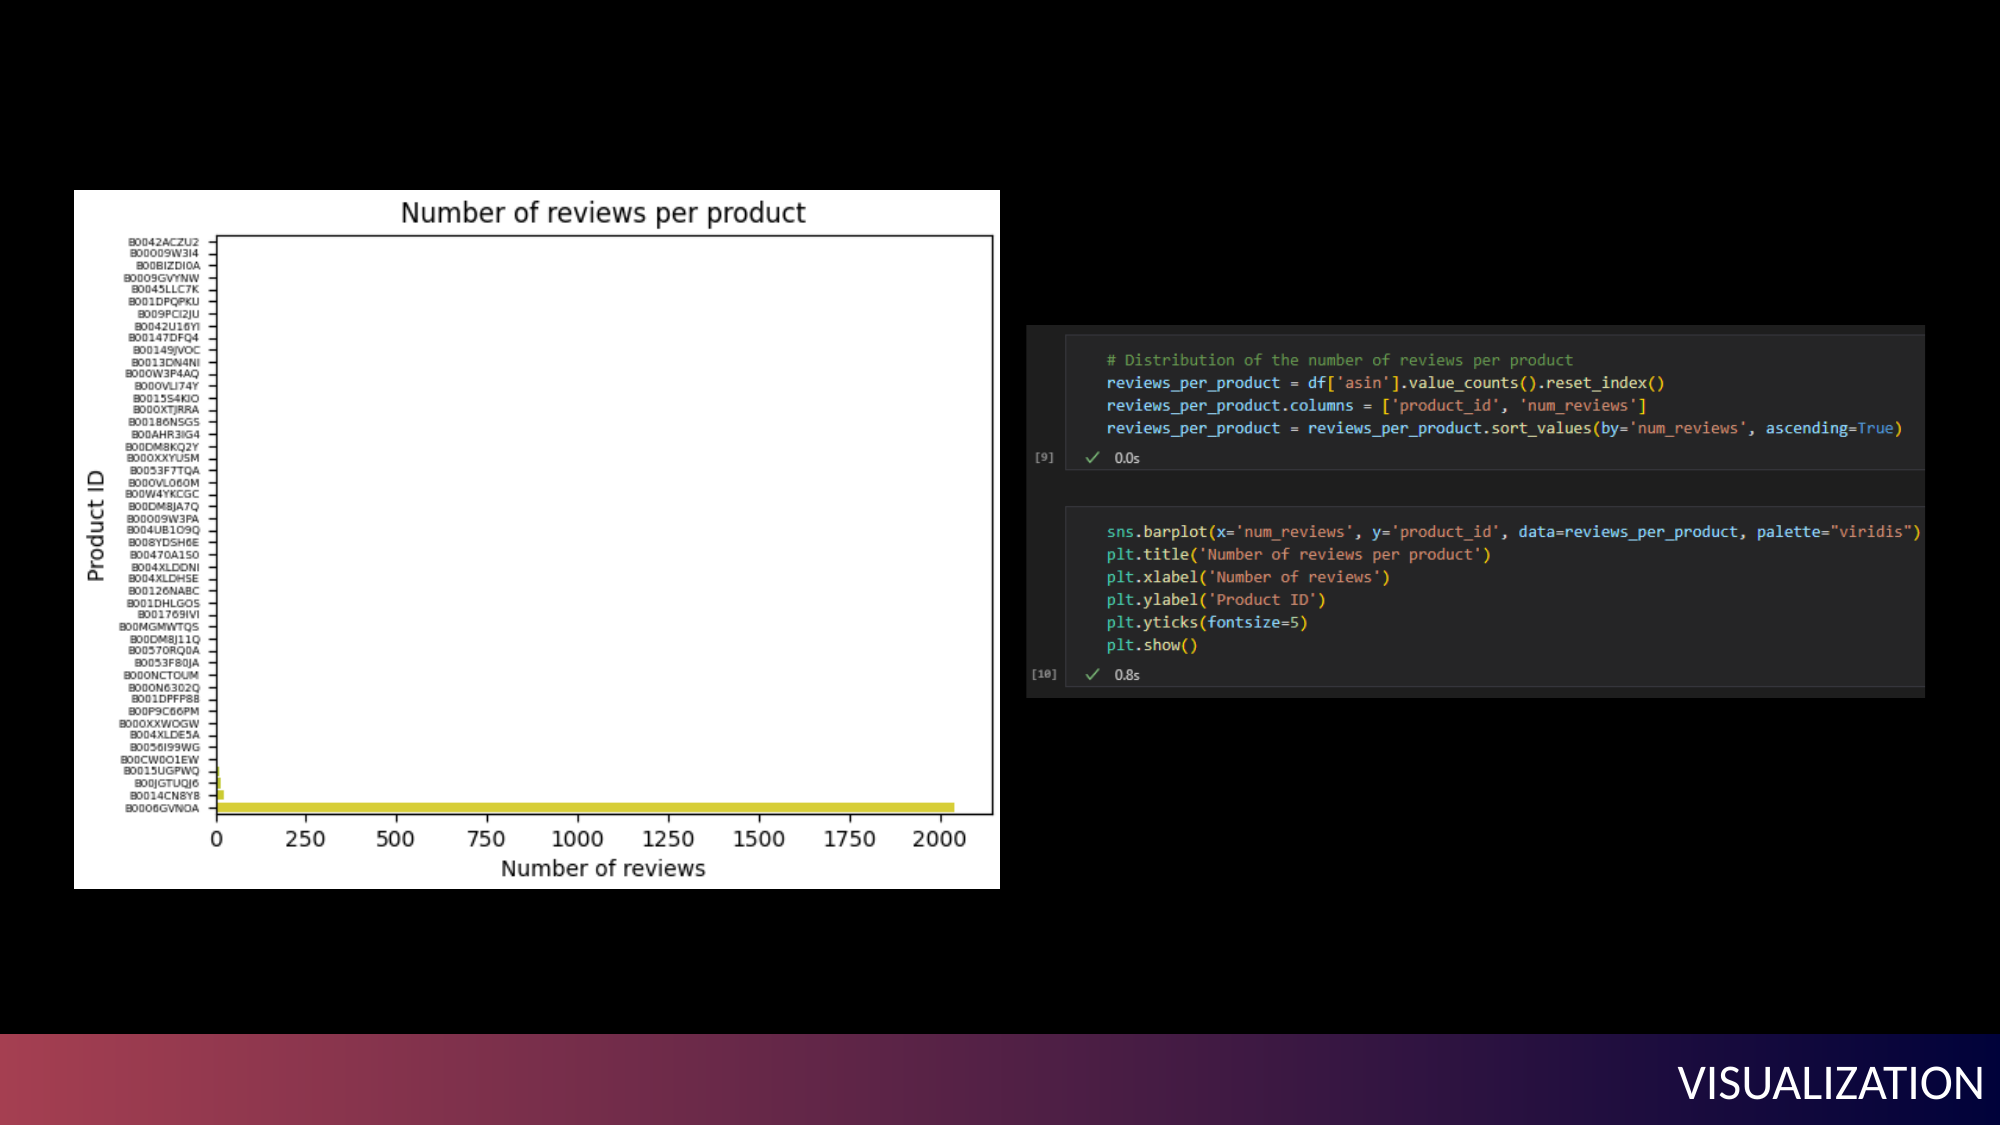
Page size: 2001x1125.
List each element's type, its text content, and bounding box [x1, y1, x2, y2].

picture [74, 189, 1001, 890]
text_box VISUALIZATION [0, 1033, 2000, 1125]
picture [1025, 325, 1926, 699]
